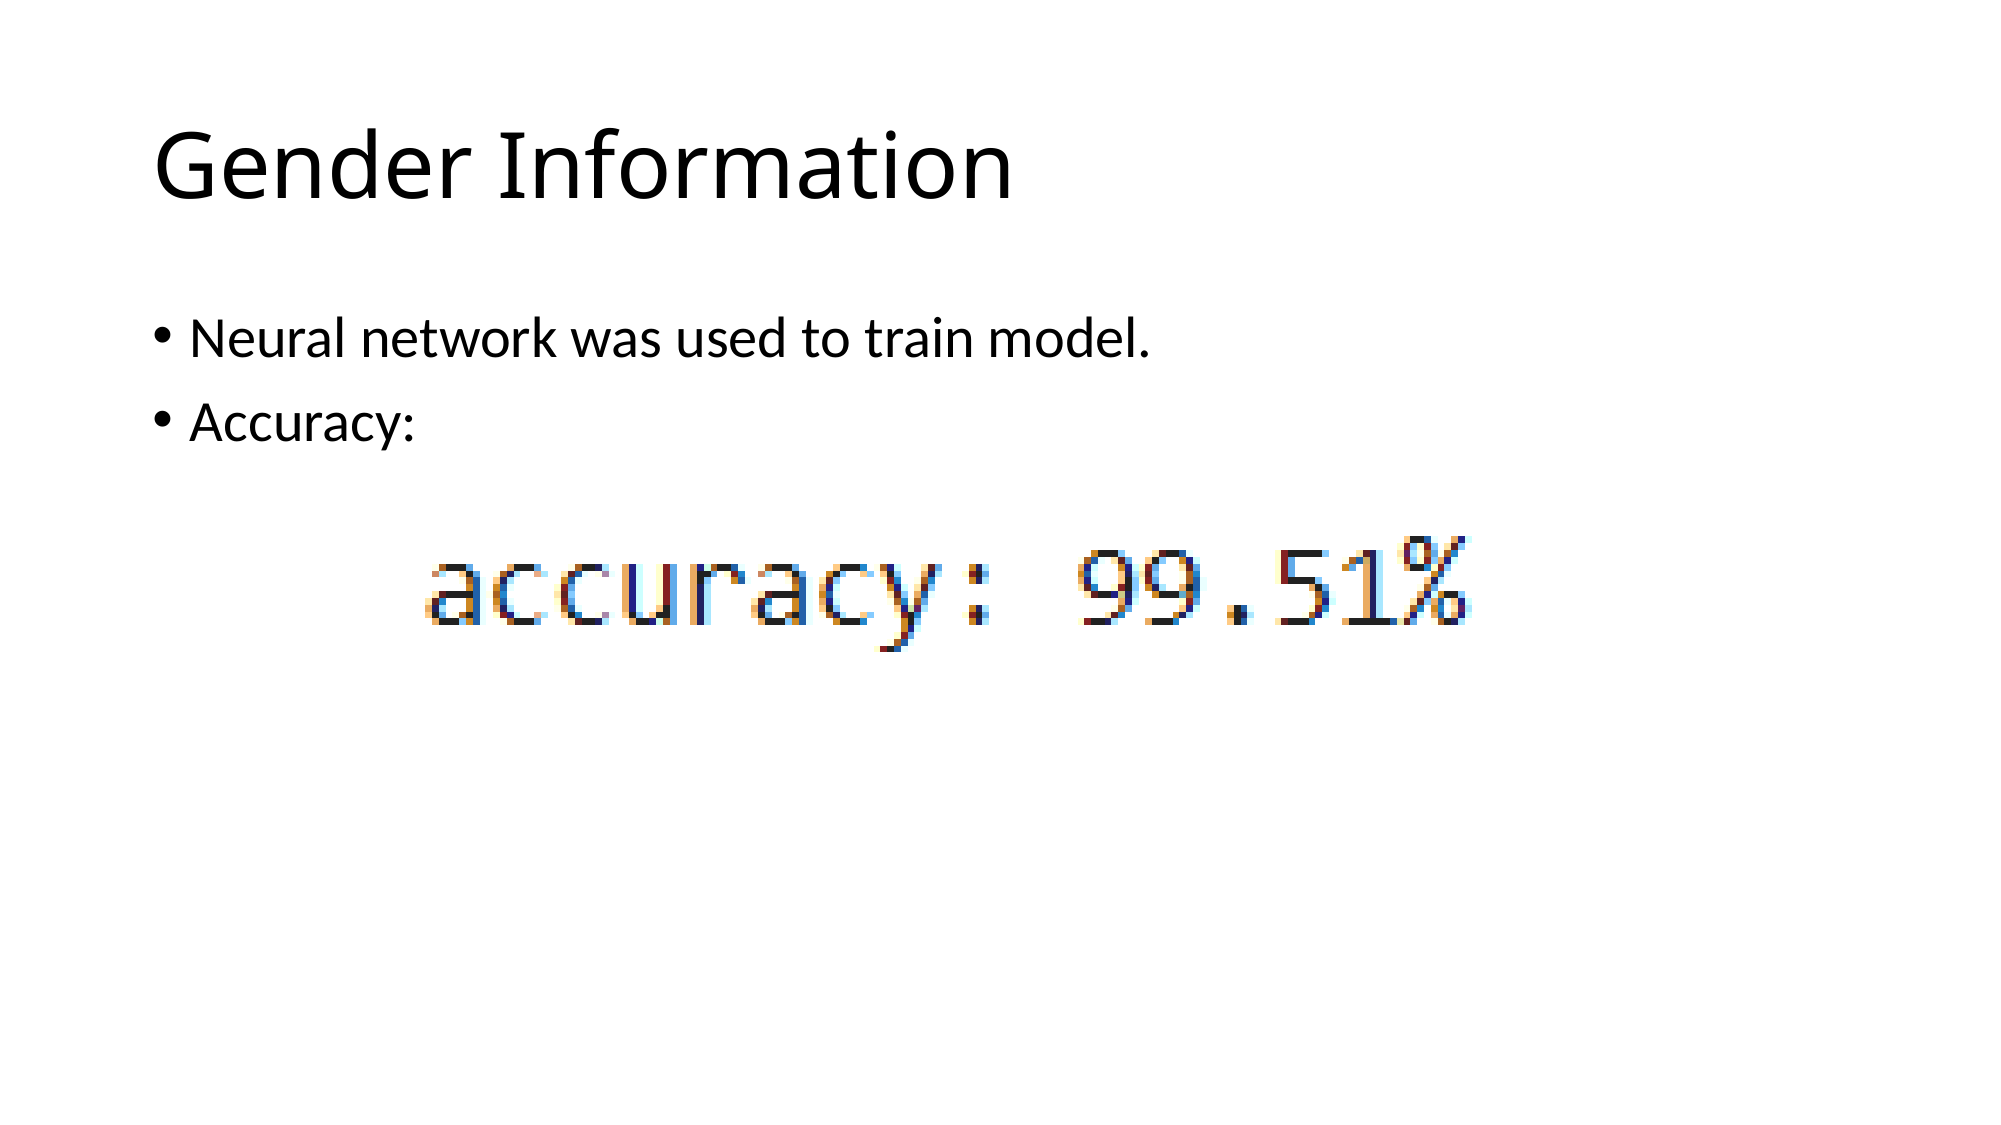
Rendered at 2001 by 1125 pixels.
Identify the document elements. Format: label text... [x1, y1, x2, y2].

list Neural network was used to train model. Accuracy: [137, 299, 1863, 1014]
title Gender Information [137, 59, 1863, 278]
picture [351, 455, 1575, 769]
